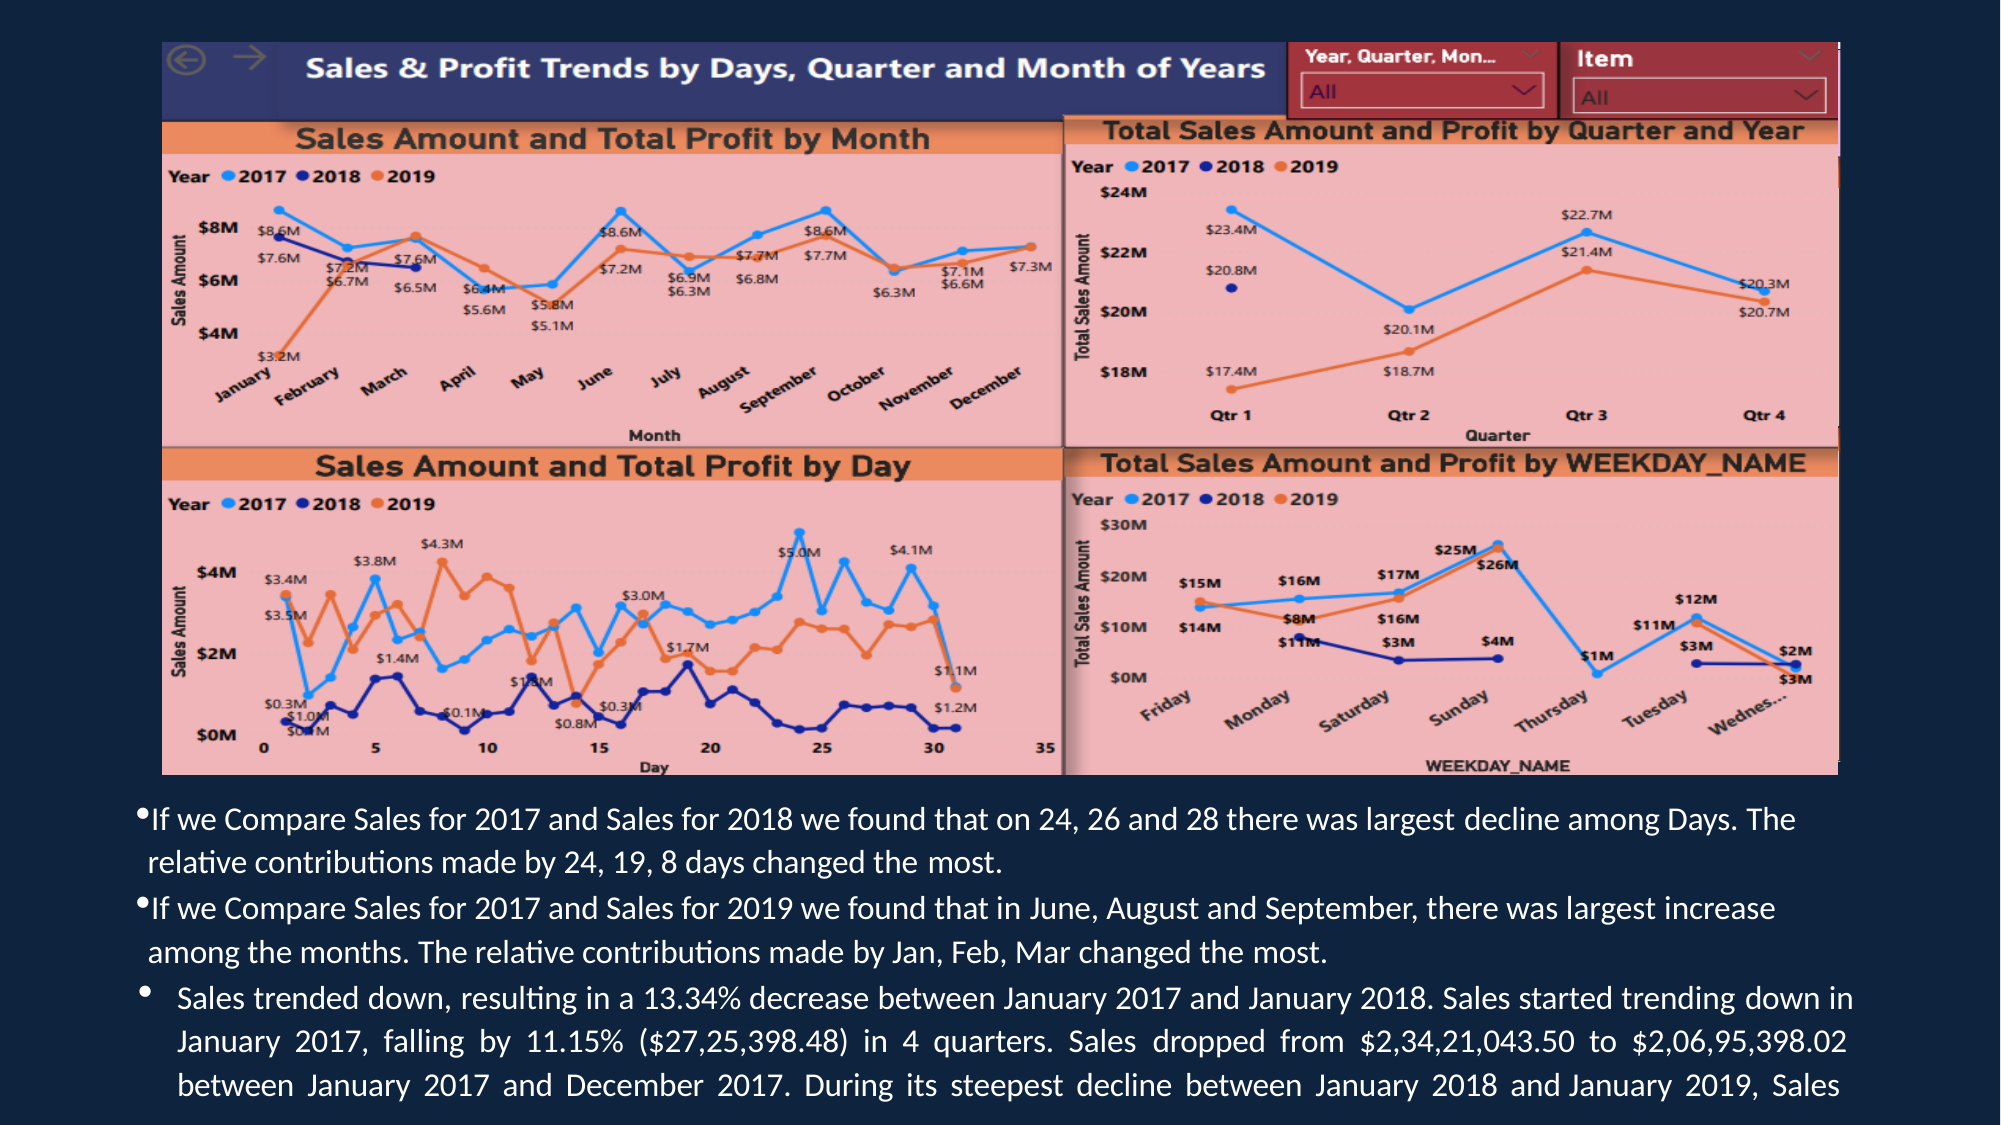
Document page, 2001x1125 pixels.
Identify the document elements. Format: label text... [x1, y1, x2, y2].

picture [162, 42, 1838, 776]
text_box If we Compare Sales for 2017 and Sales for 2018 we found that on 24, 26 and 28 there was largest decline among Days. The relative contributions made by 24, 19, 8 days changed the most. If we Compare Sales for 2017 and Sales for 2019 we found that in June, August and September, there was largest increase among the months. The relative contributions made by Jan, Feb, Mar changed the most. Sales trended down, resulting in a 13.34% decrease between January 2017 and January 2018. Sales started trending down in January 2017, falling by 11.15% ($27,25,398.48) in 4 quarters. Sales dropped from $2,34,21,043.50 to $2,06,95,398.02 between January 2017 and December 2017. During its steepest decline between January 2018 and January 2019, Sales [137, 791, 1863, 1104]
